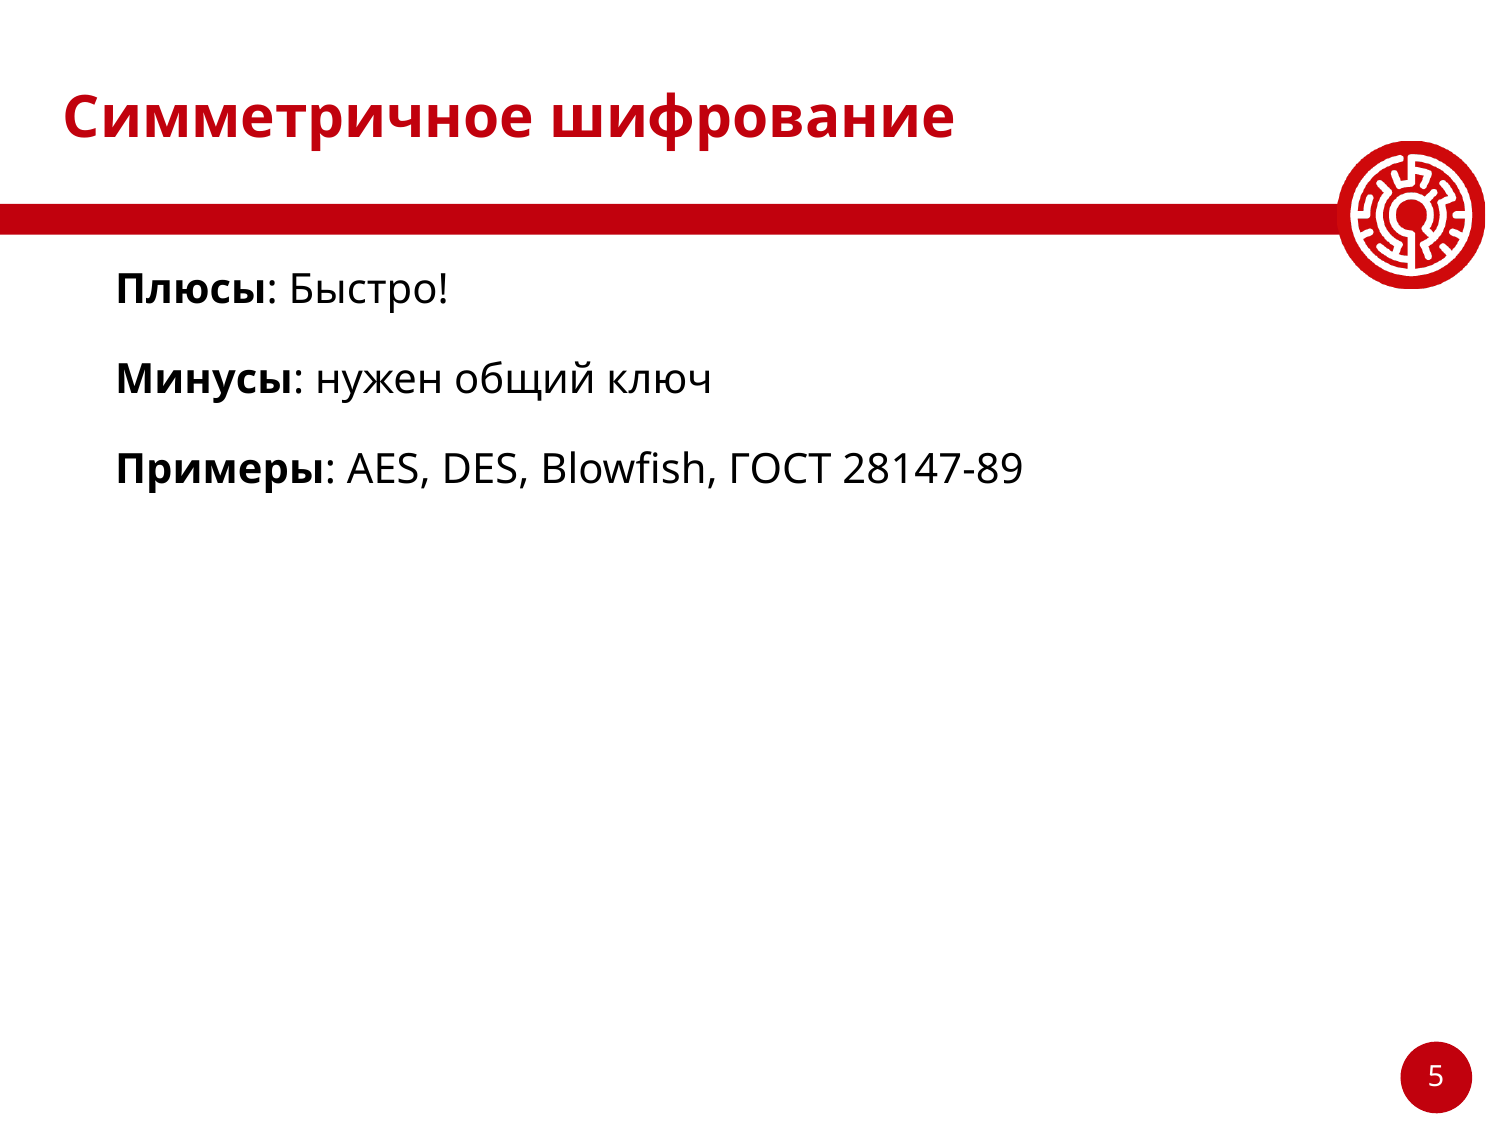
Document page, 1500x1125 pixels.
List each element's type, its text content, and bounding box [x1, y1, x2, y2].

picture [1337, 141, 1485, 289]
slide_number ‹#› [1404, 1047, 1468, 1108]
list Плюсы: Быстро! Минусы: нужен общий ключ Примеры: AES, DES, Blowfish, ГОСТ 28147-89 [100, 259, 1336, 1048]
title Симметричное шифрование [47, 42, 1281, 185]
